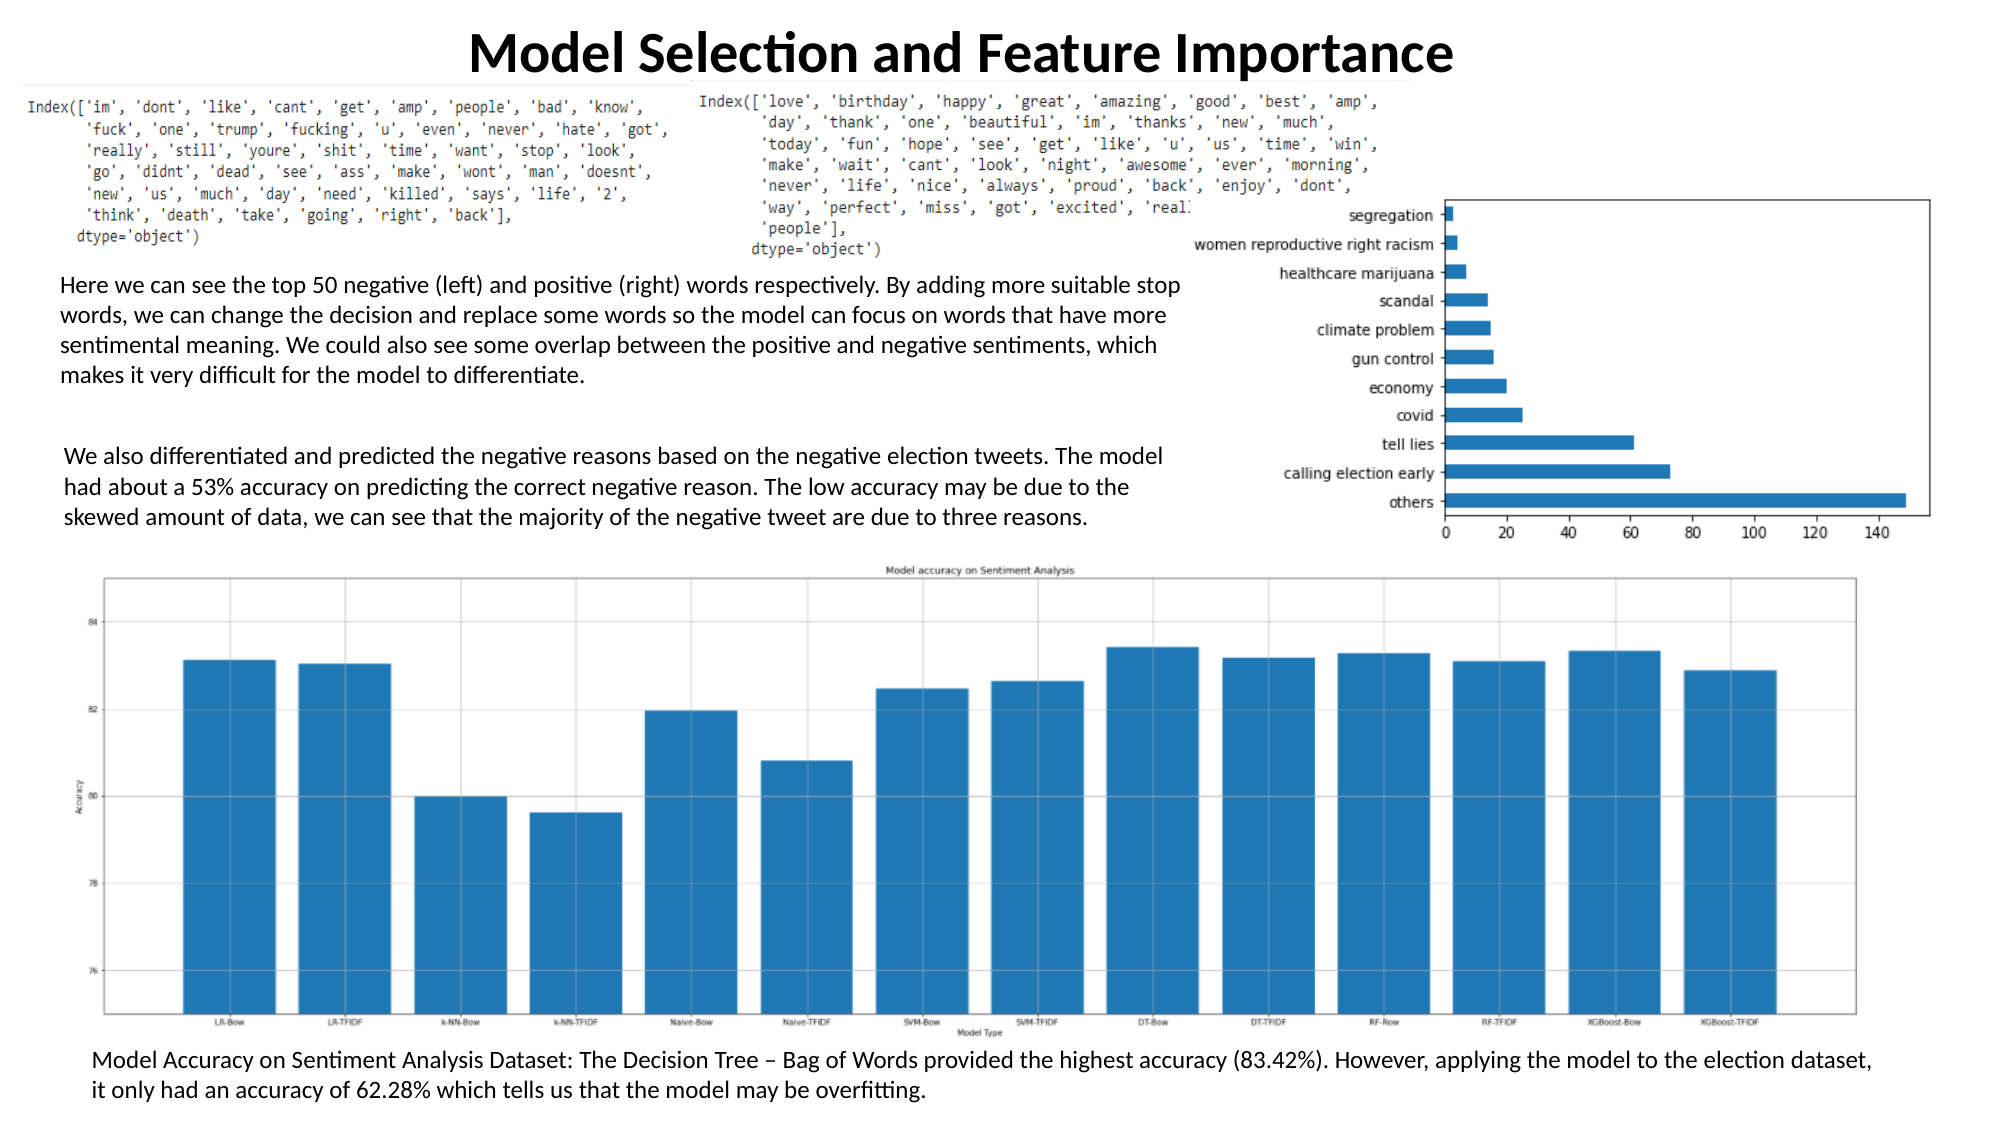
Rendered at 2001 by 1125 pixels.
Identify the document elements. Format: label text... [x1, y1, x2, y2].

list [21, 84, 691, 269]
text_box Model Accuracy on Sentiment Analysis Dataset: The Decision Tree – Bag of Words provided the highest accuracy (83.42%). However, applying the model to the election dataset, it only had an accuracy of 62.28% which tells us that the model may be overfitting. [76, 1036, 1900, 1111]
text_box Model Selection and Feature Importance [453, 6, 1470, 92]
text_box We also differentiated and predicted the negative reasons based on the negative election tweets. The model had about a 53% accuracy on predicting the correct negative reason. The low accuracy may be due to the skewed amount of data, we can see that the majority of the negative tweet are due to three reasons. [48, 432, 1190, 538]
picture [24, 80, 1967, 1038]
text_box Here we can see the top 50 negative (left) and positive (right) words respectively. By adding more suitable stop words, we can change the decision and replace some words so the model can focus on words that have more sentimental meaning. We could also see some overlap between the positive and negative sentiments, which makes it very difficult for the model to differentiate. [45, 269, 1190, 397]
